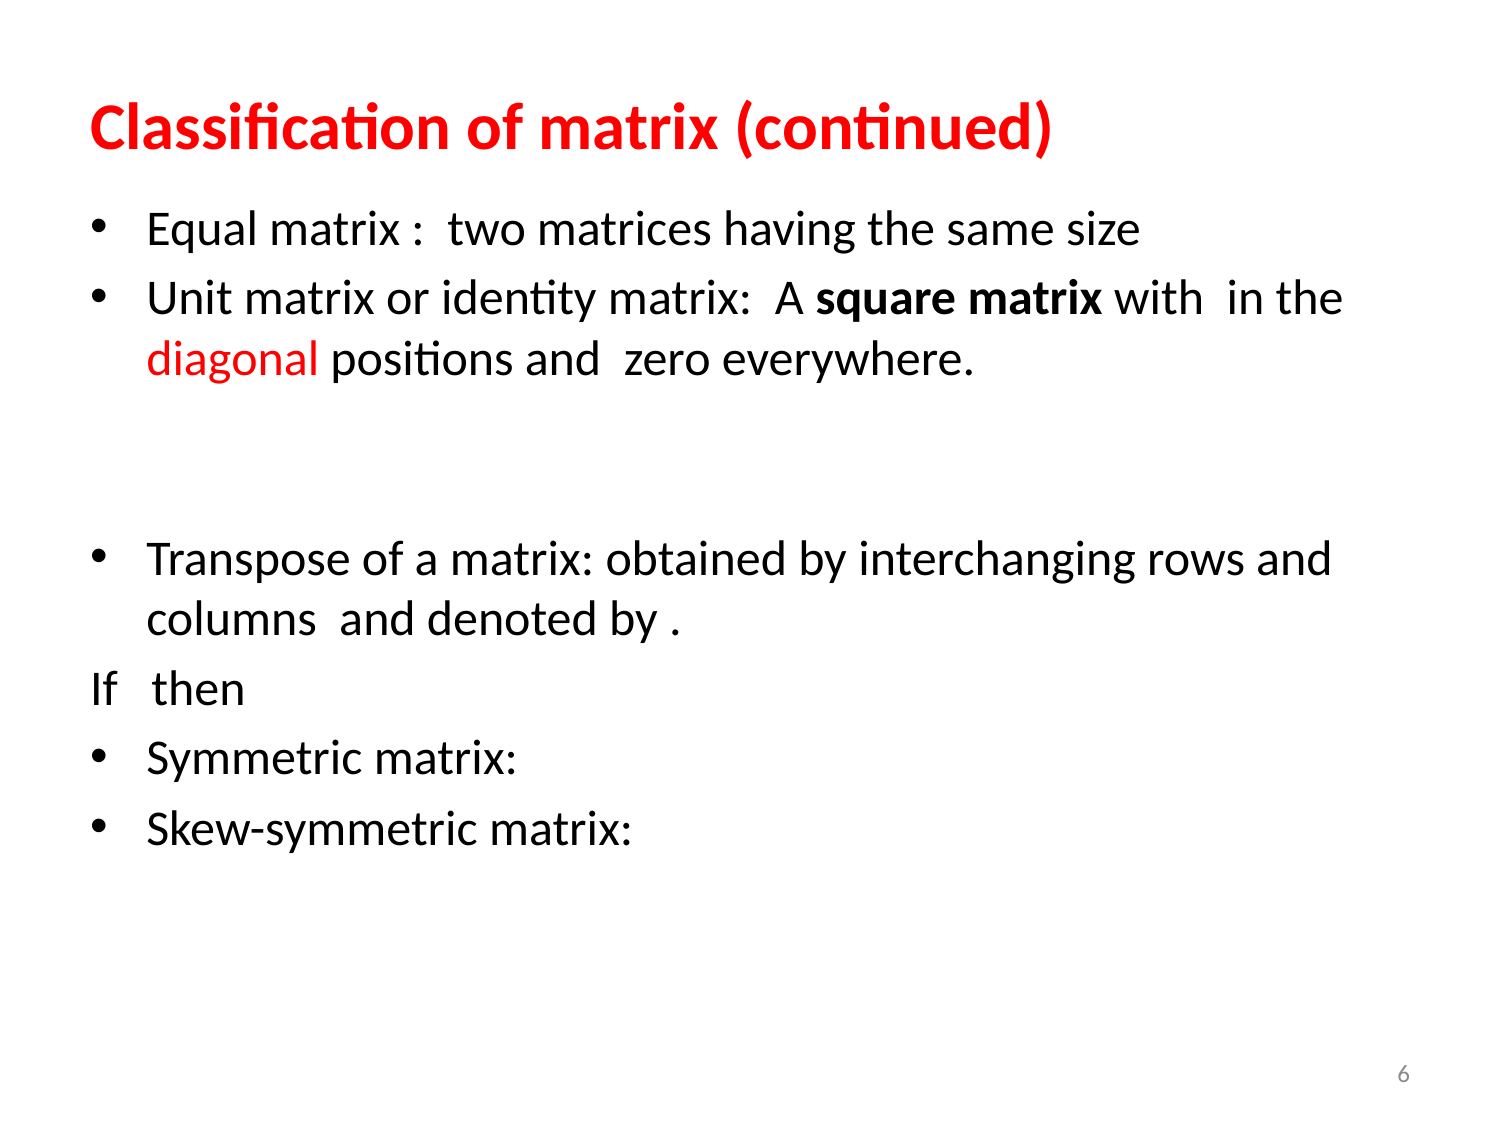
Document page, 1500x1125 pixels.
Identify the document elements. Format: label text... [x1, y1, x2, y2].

slide_number 6 [1074, 1042, 1425, 1103]
title Classification of matrix (continued) [75, 45, 1425, 200]
